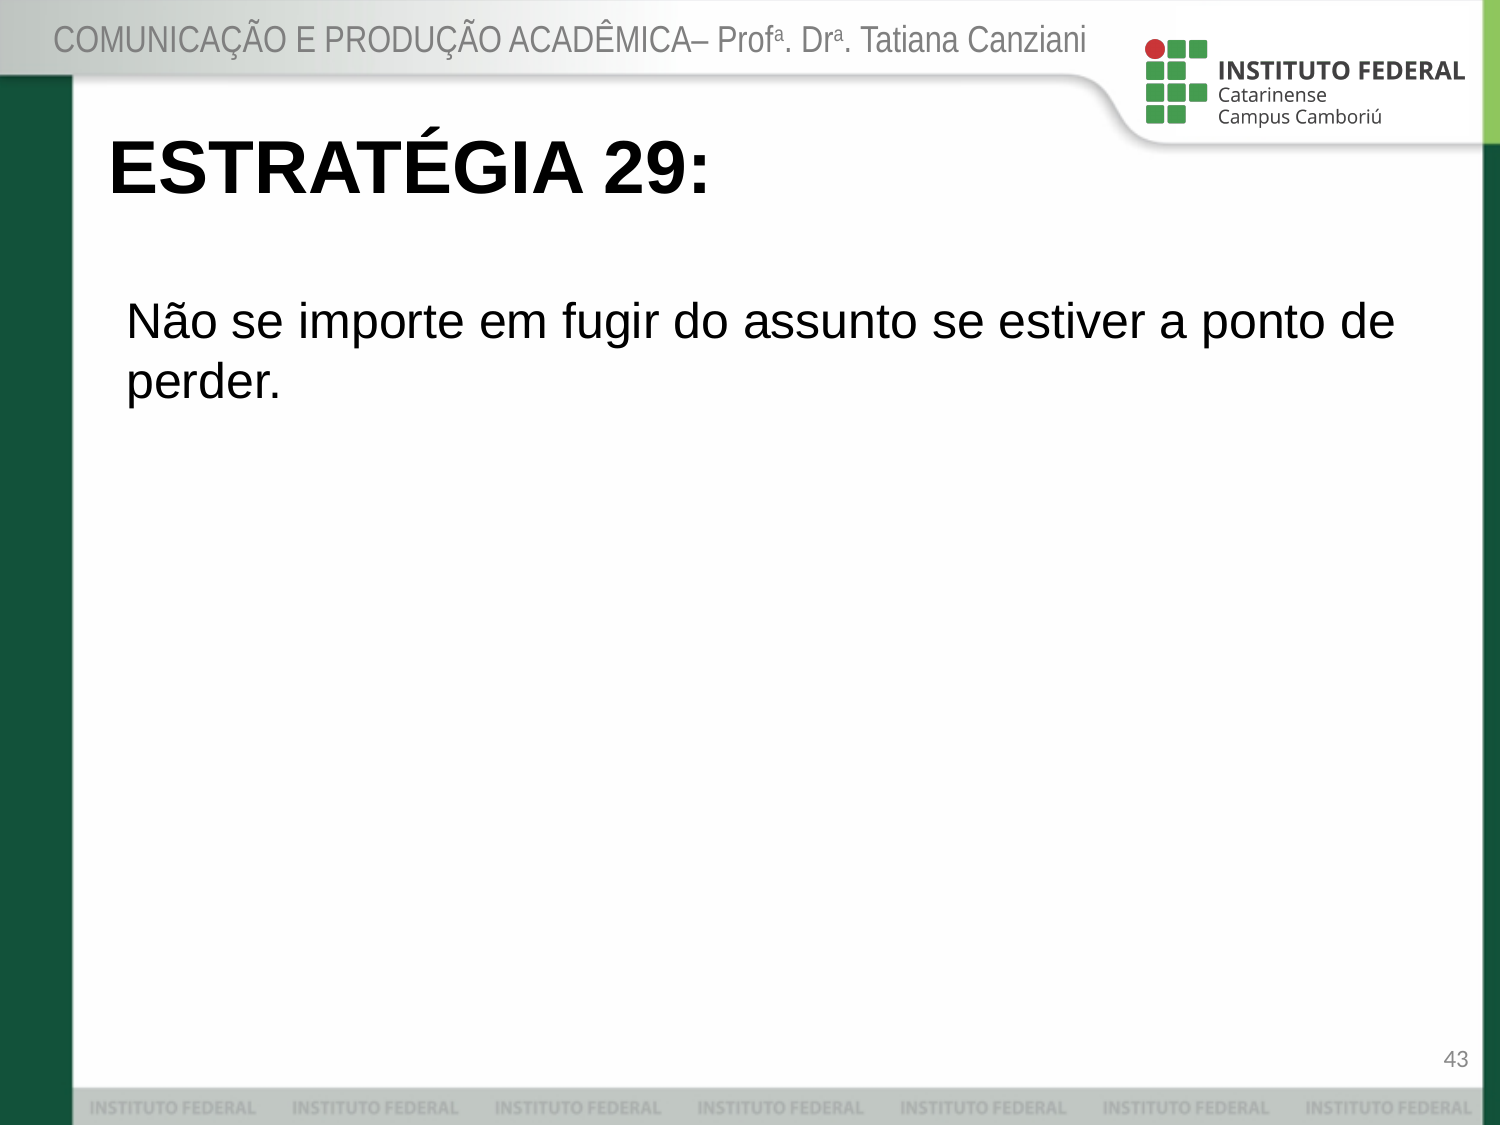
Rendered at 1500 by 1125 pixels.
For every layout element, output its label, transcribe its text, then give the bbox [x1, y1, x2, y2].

text_box ESTRATÉGIA 29: [93, 103, 1399, 238]
text_box 43 [1146, 1027, 1484, 1088]
text_box COMUNICAÇÃO E PRODUÇÃO ACADÊMICA– Profa. Dra. Tatiana Canziani [0, 7, 1140, 68]
picture [0, 0, 1500, 1125]
text_box Não se importe em fugir do assunto se estiver a ponto de perder. [111, 273, 1439, 415]
